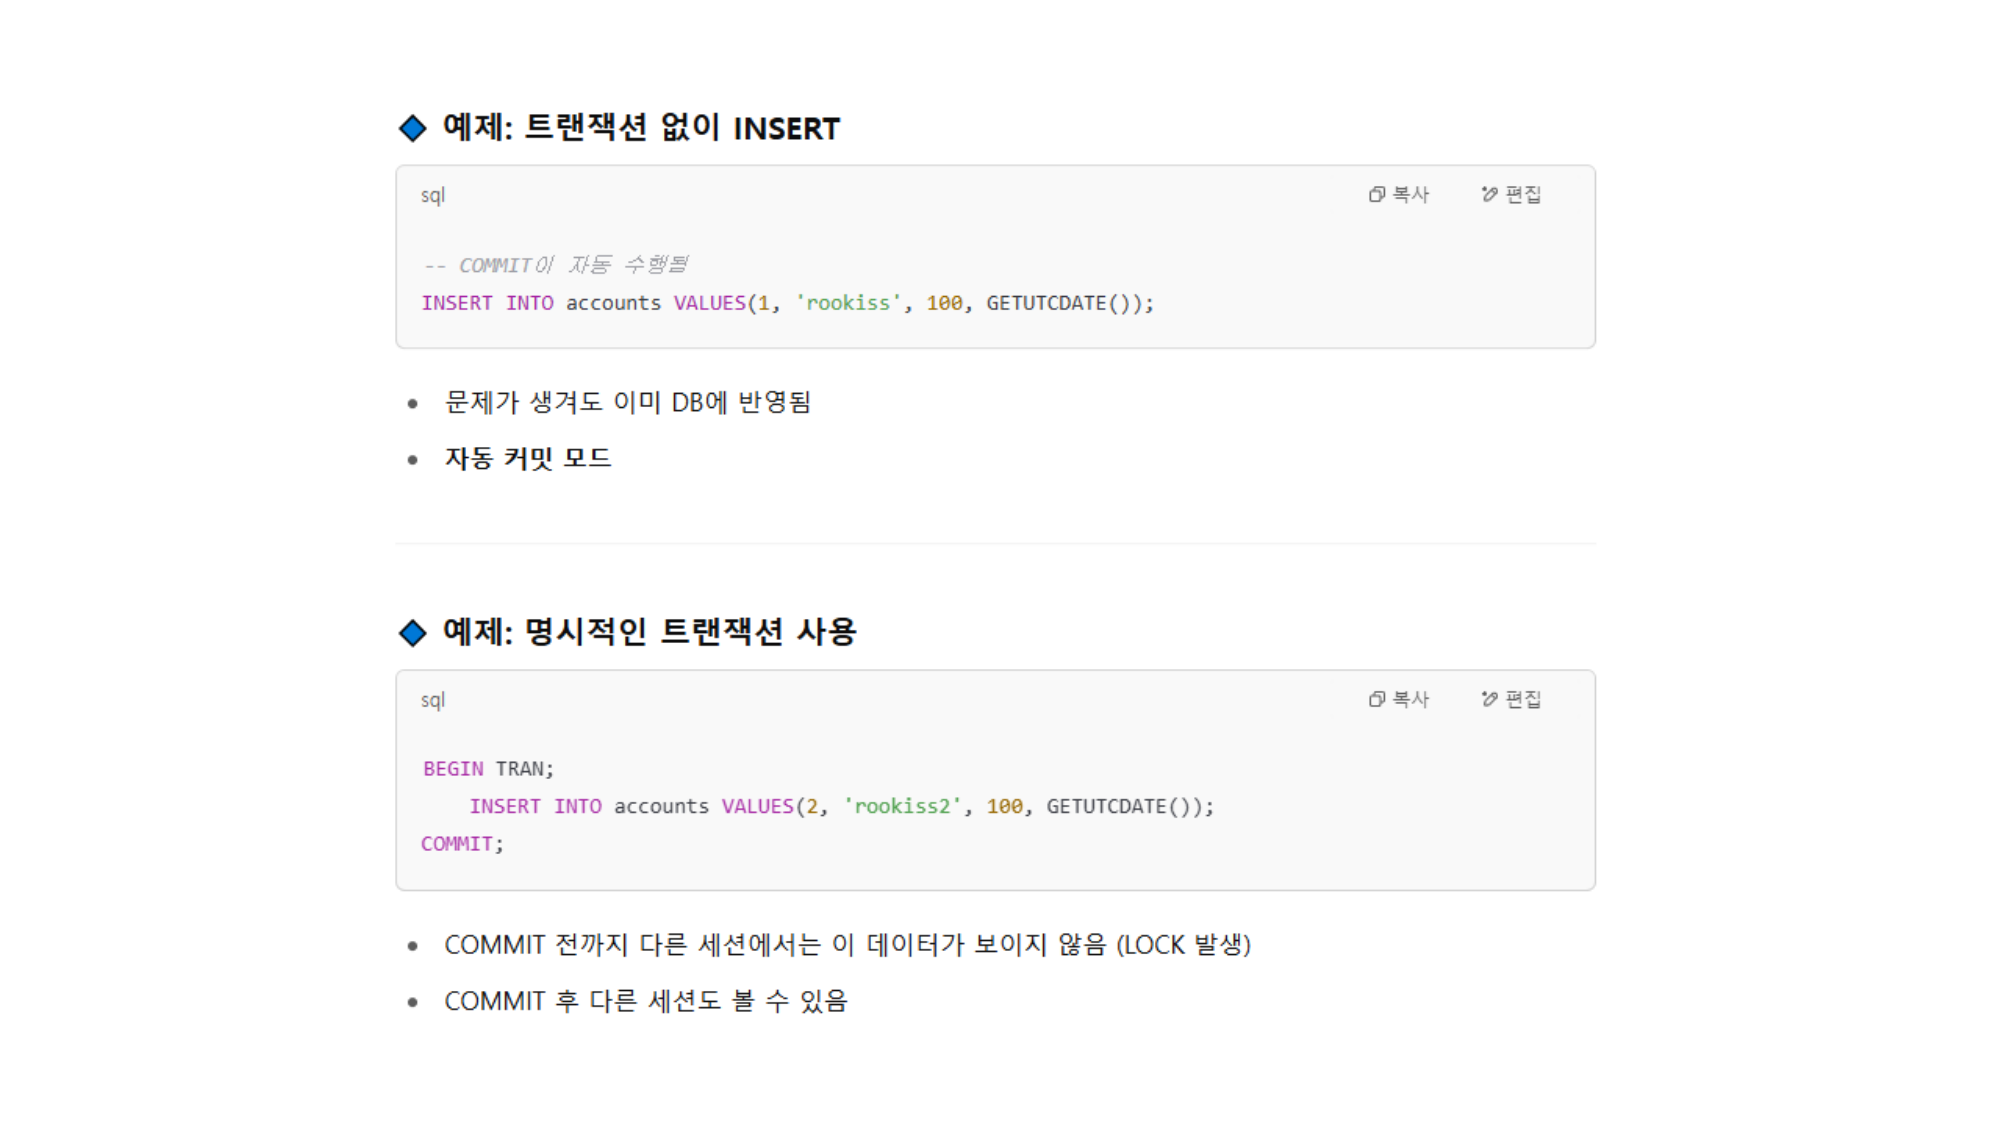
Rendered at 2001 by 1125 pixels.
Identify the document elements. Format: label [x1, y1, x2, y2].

picture [355, 85, 1645, 1040]
